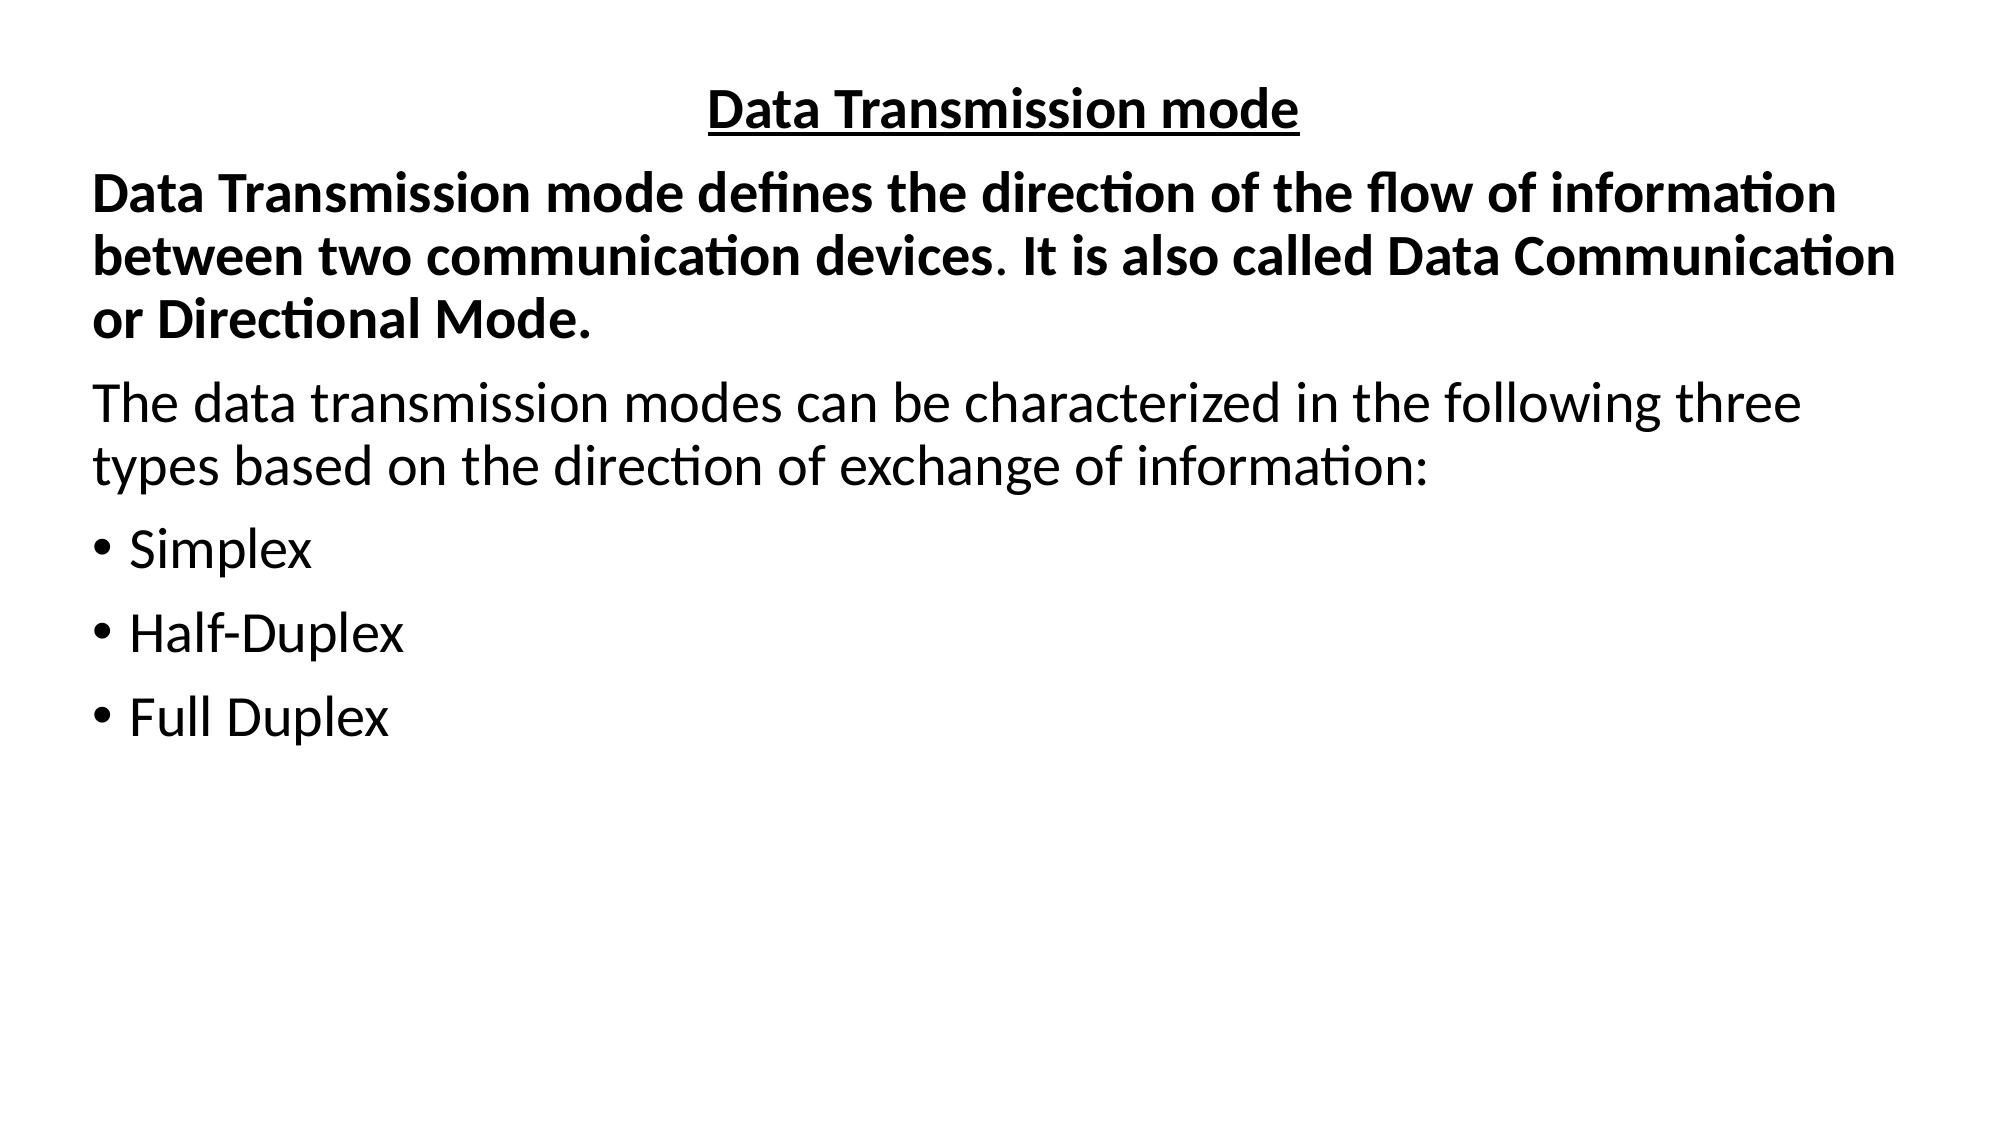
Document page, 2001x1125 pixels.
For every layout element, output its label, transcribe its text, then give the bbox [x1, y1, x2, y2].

list Data Transmission mode Data Transmission mode defines the direction of the flow of information between two communication devices. It is also called Data Communication or Directional Mode. The data transmission modes can be characterized in the following three types based on the direction of exchange of information: Simplex Half-Duplex Full Duplex [77, 70, 1932, 1014]
